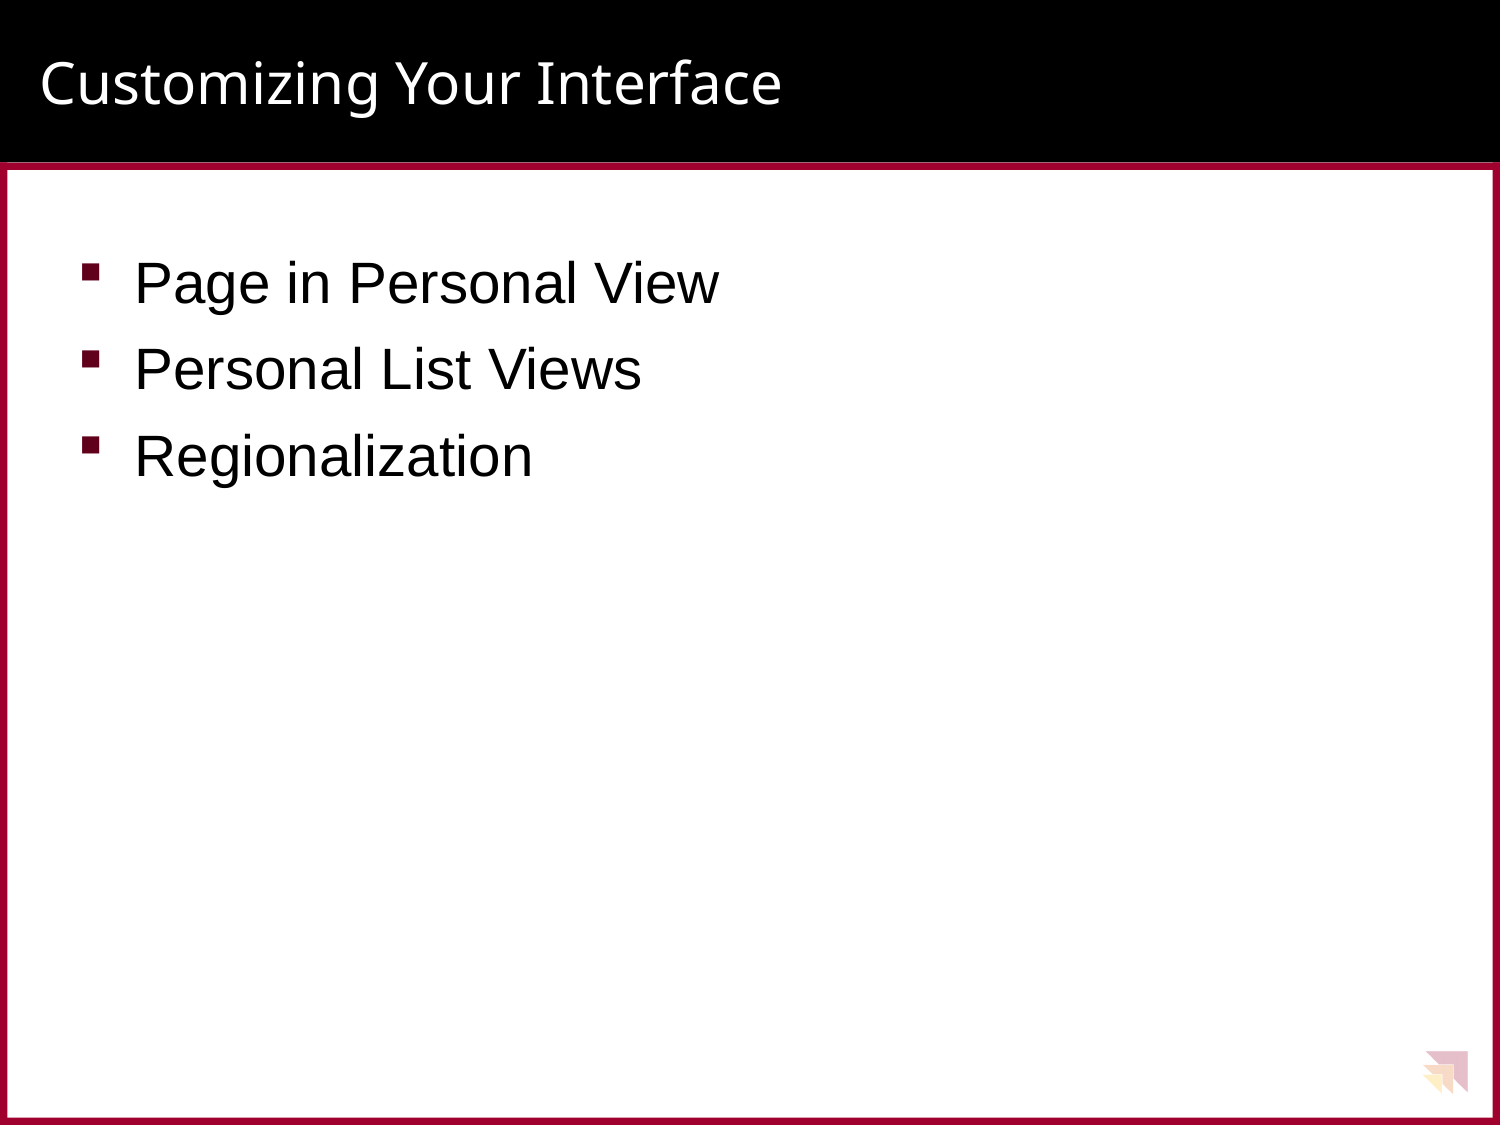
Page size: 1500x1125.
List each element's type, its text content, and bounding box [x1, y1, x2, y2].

list Page in Personal View Personal List Views Regionalization [62, 237, 1438, 1088]
title Customizing Your Interface [24, 12, 1438, 150]
